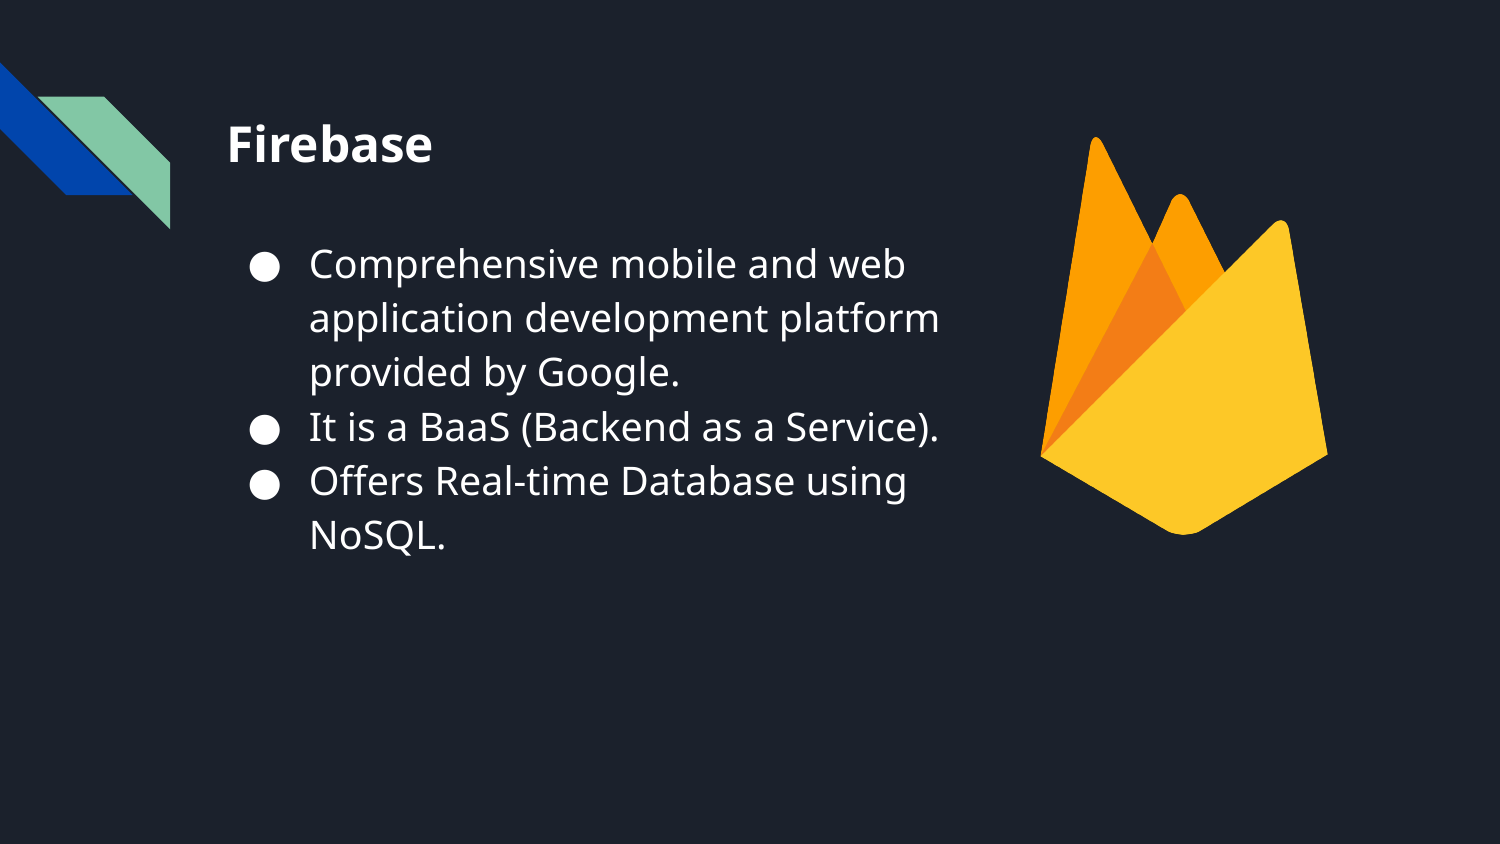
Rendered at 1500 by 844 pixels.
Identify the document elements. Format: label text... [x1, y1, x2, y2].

list Firebase Comprehensive mobile and web application development platform provided by Google. It is a BaaS (Backend as a Service). Offers Real-time Database using NoSQL. [210, 97, 1054, 576]
picture [985, 137, 1383, 535]
